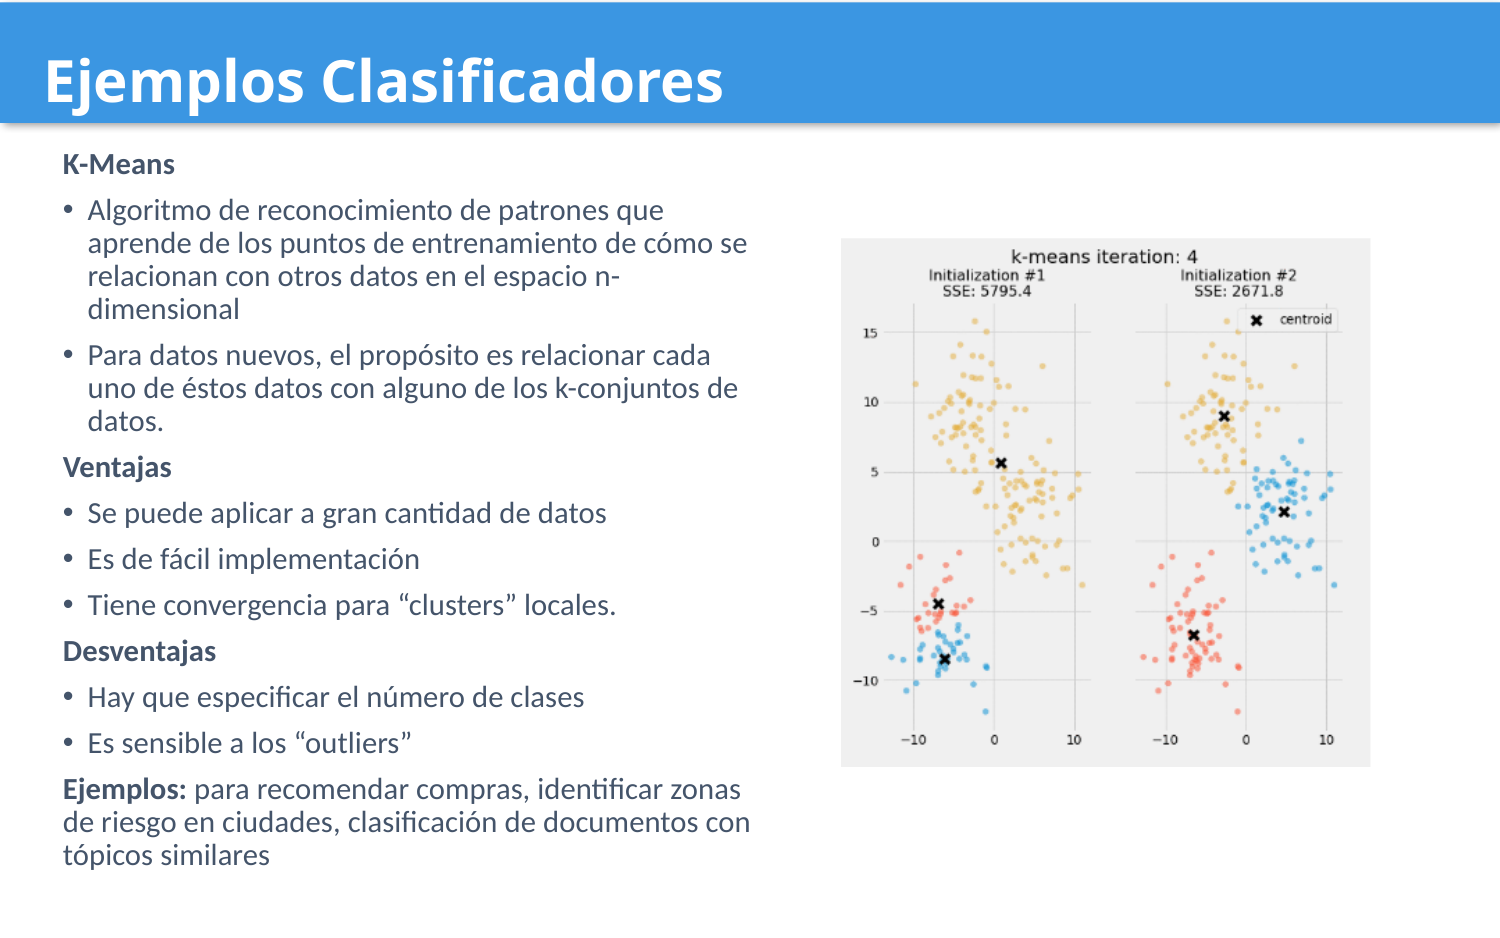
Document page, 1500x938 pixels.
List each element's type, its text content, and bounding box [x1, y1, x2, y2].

title Ejemplos Clasificadores [0, 2, 1500, 123]
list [841, 237, 1372, 767]
list K-Means Algoritmo de reconocimiento de patrones que aprende de los puntos de entrenamiento de cómo se relacionan con otros datos en el espacio n-dimensional Para datos nuevos, el propósito es relacionar cada uno de éstos datos con alguno de los k-conjuntos de datos. Ventajas Se puede aplicar a gran cantidad de datos Es de fácil implementación Tiene convergencia para “clusters” locales. Desventajas Hay que especificar el número de clases Es sensible a los “outliers” Ejemplos: para recomendar compras, identificar zonas de riesgo en ciudades, clasificación de documentos con tópicos similares [47, 140, 774, 886]
